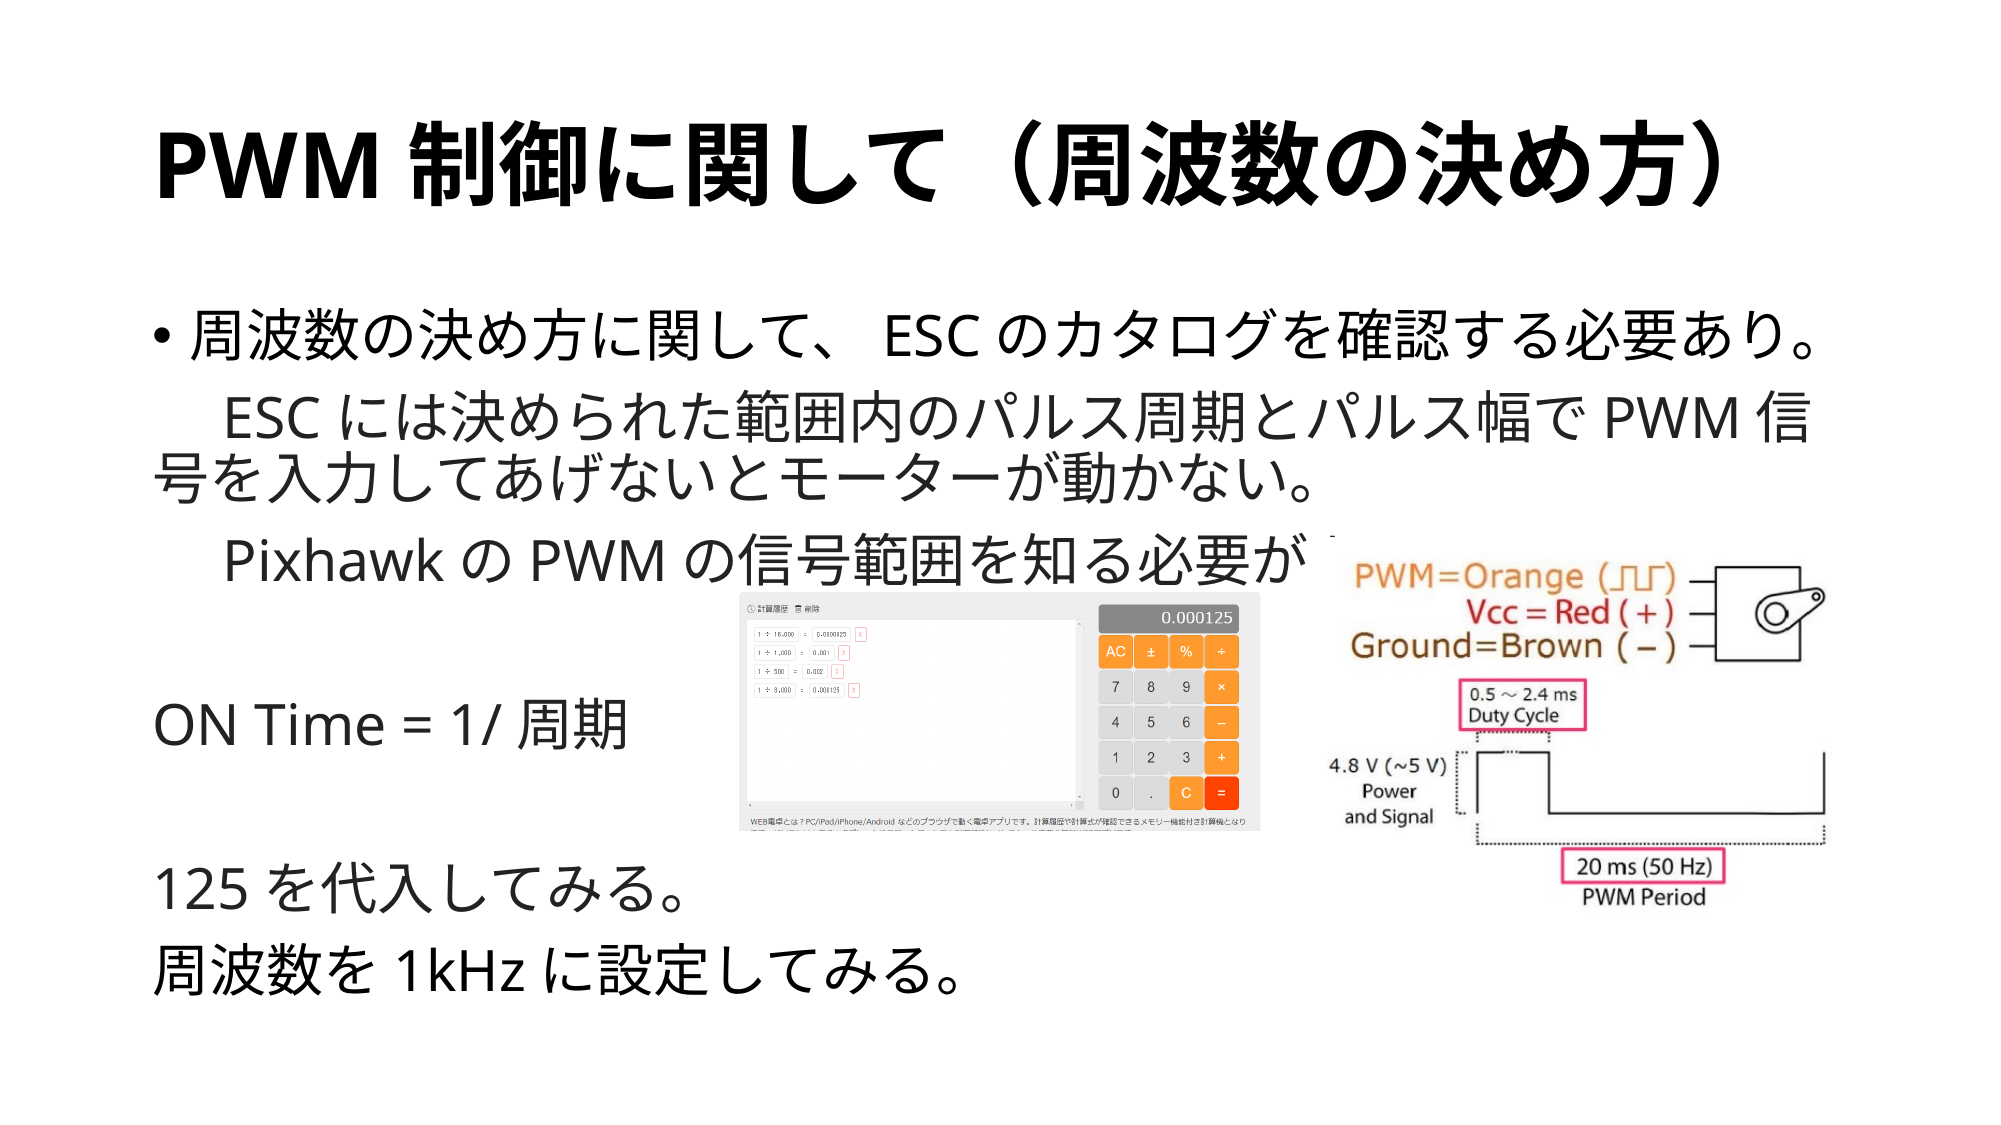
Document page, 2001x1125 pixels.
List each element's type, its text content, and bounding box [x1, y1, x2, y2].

list 周波数の決め方に関して、ESCのカタログを確認する必要あり。 ESCには決められた範囲内のパルス周期とパルス幅でPWM信号を入力してあげないとモーターが動かない。 PixhawkのPWMの信号範囲を知る必要がある。 ON Time = 1/周期 125を代入してみる。 周波数を1kHzに設定してみる。 [137, 299, 1863, 1014]
title PWM制御に関して（周波数の決め方） [137, 59, 1863, 278]
picture [1308, 537, 1863, 920]
picture [739, 592, 1261, 831]
